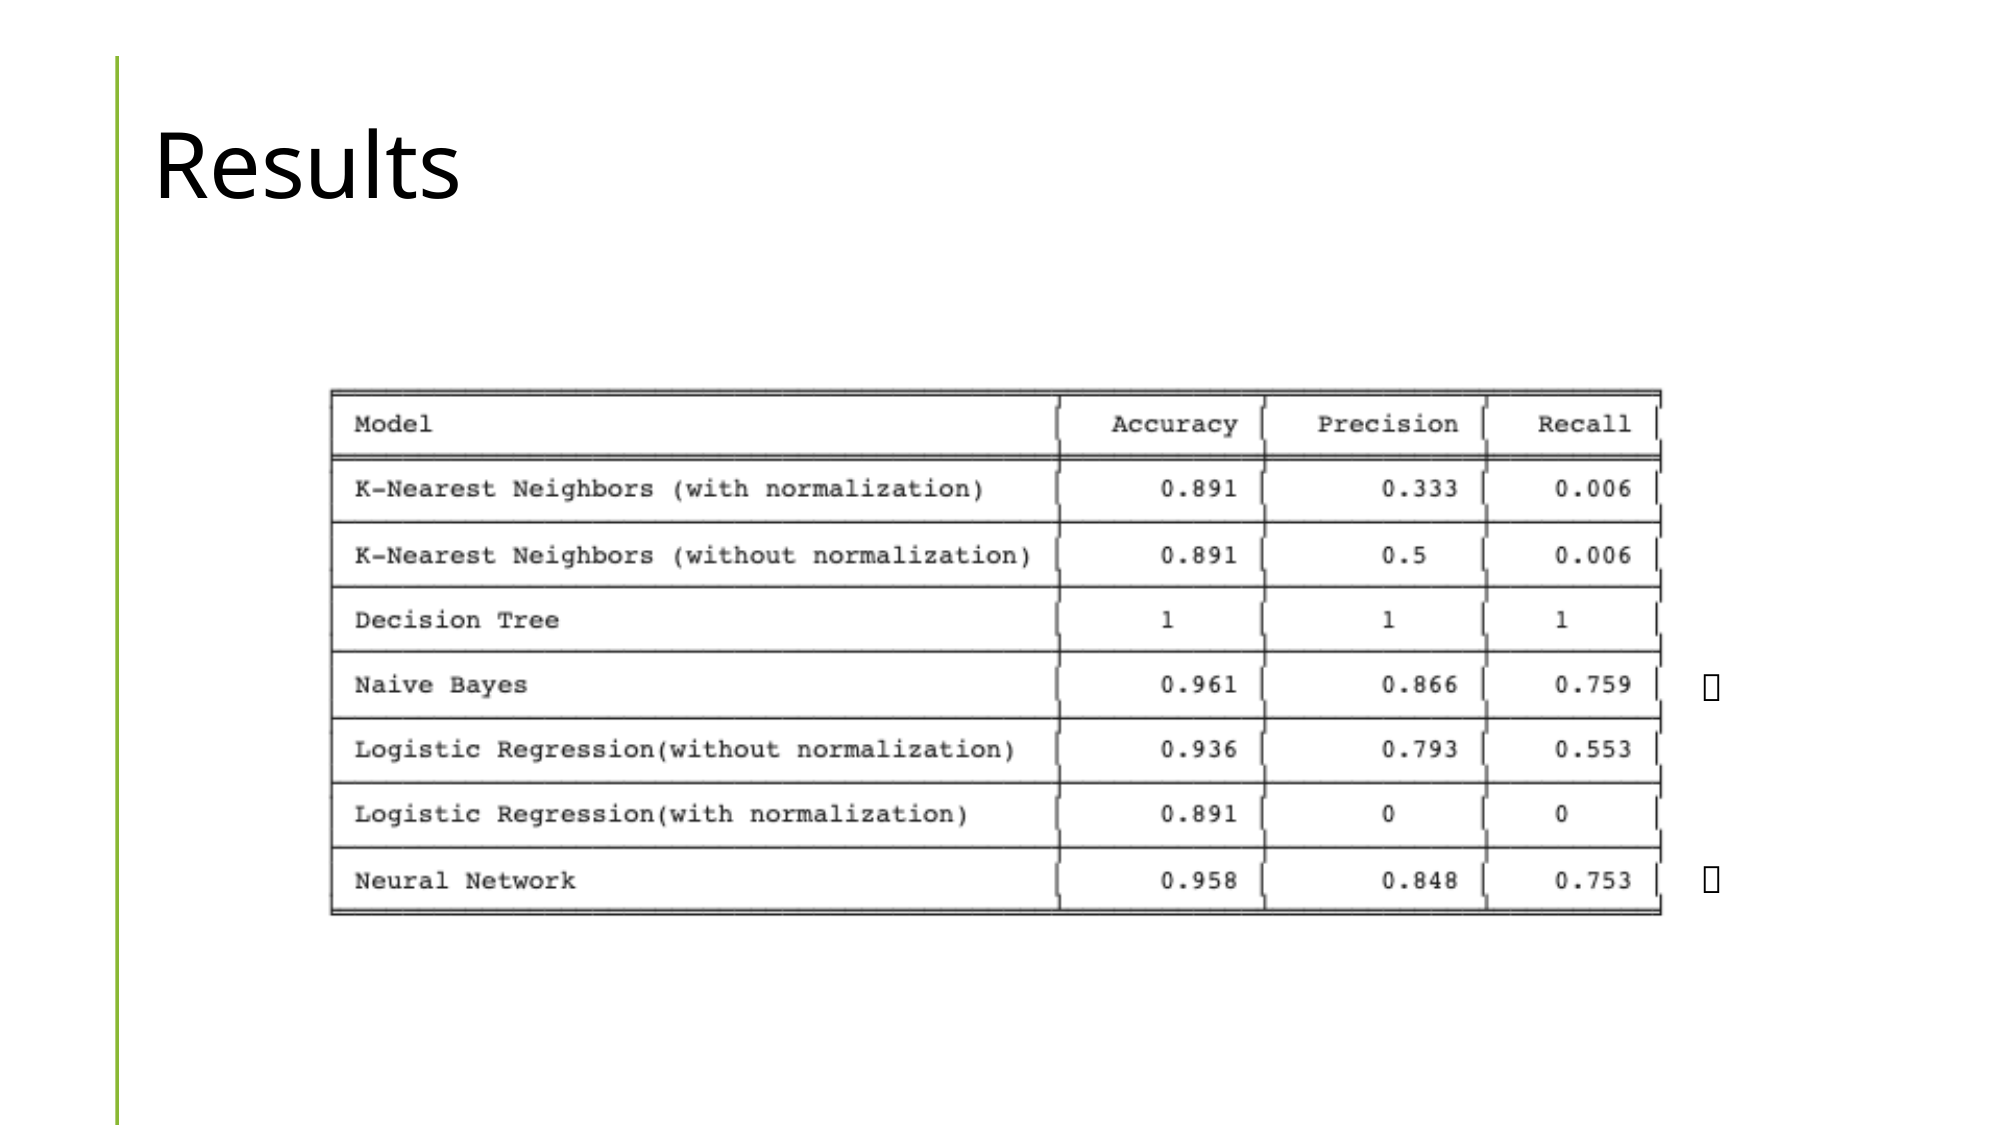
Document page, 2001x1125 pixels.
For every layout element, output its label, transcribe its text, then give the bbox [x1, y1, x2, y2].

text_box  [1685, 848, 1738, 909]
title Results [137, 59, 1863, 278]
text_box  [1685, 656, 1738, 717]
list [321, 376, 1679, 937]
